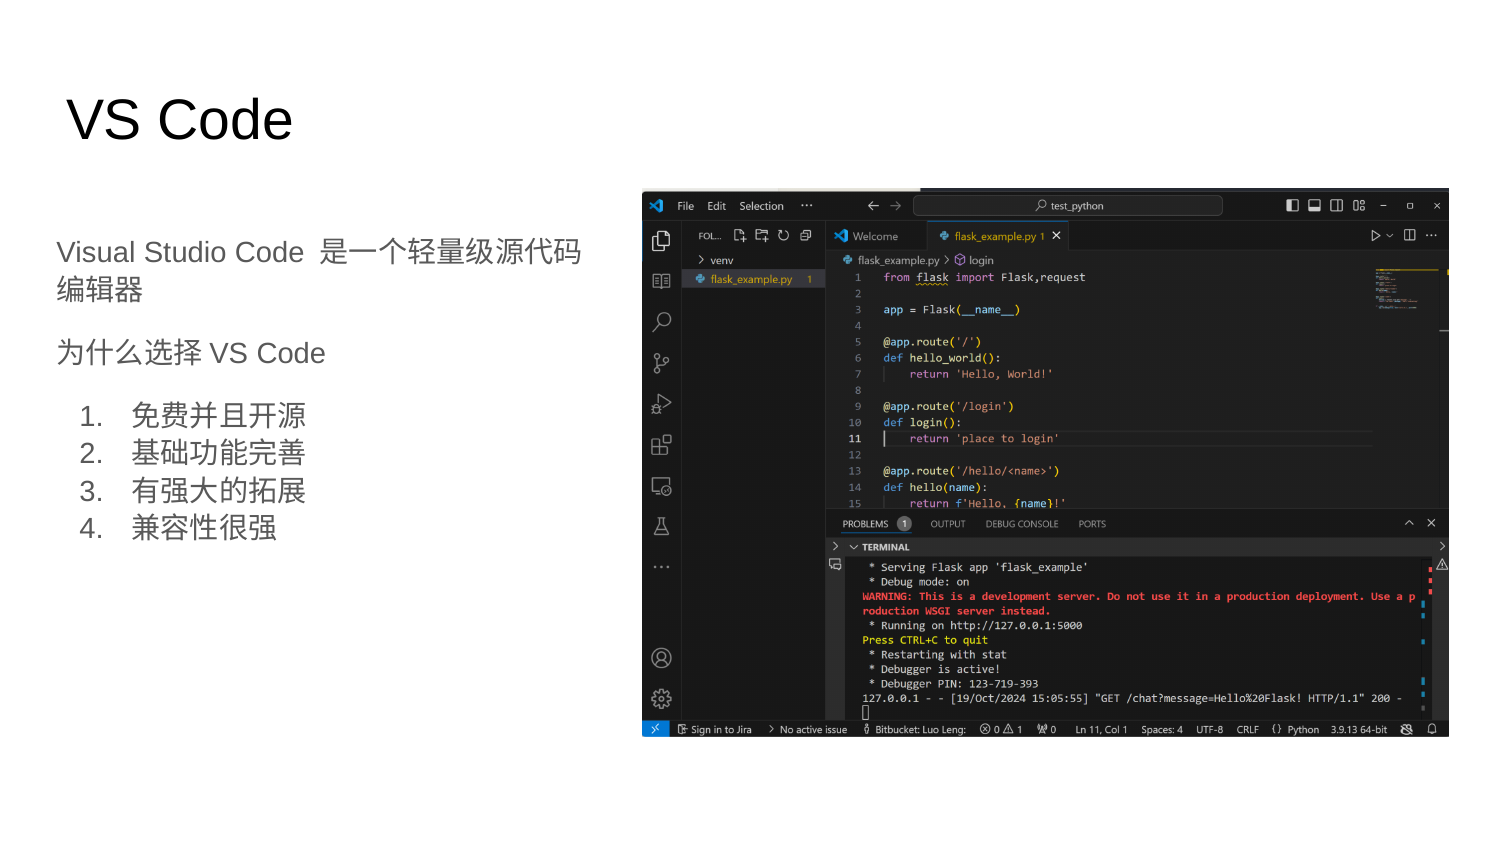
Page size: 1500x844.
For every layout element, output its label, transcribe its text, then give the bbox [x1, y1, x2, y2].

title VS Code [51, 72, 1449, 167]
picture [641, 188, 1450, 737]
list Visual Studio Code 是一个轻量级源代码编辑器 为什么选择VS Code 免费并且开源 基础功能完善 有强大的拓展 兼容性很强 [41, 216, 609, 777]
